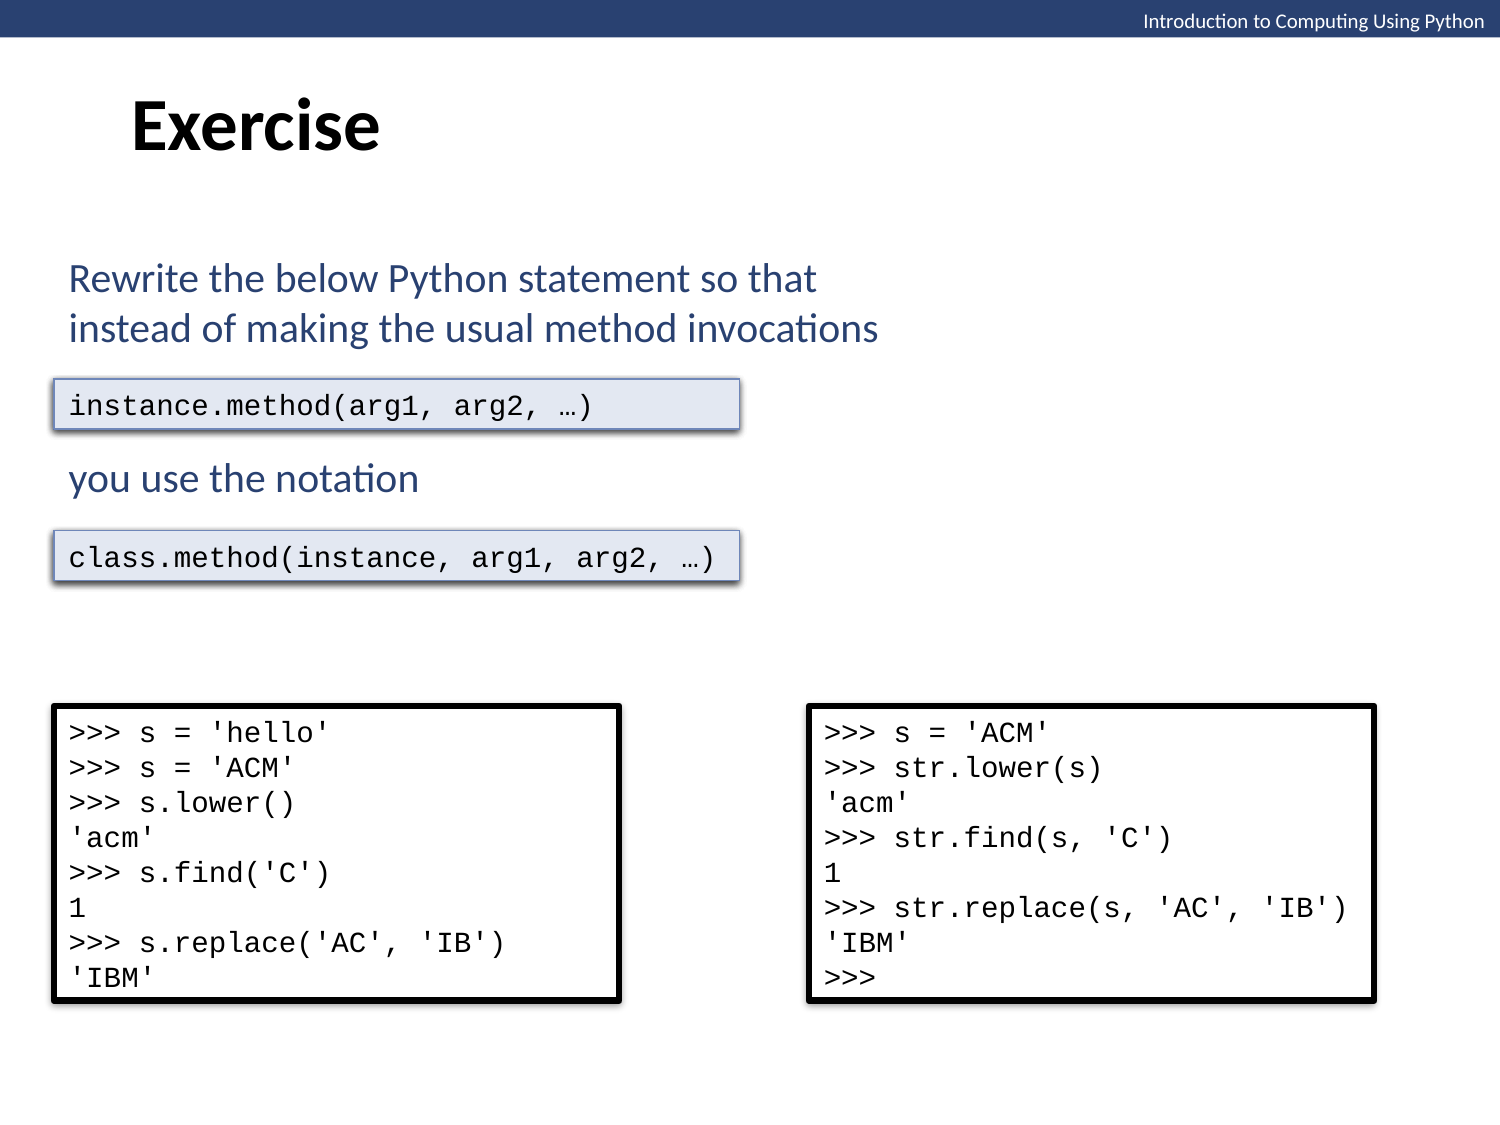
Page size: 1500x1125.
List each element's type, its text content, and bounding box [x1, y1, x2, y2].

text_box >>> s = 'ACM' >>> str.lower(s) 'acm' >>> str.find(s, 'C') 1 >>> str.replace(s, 'AC', 'IB') 'IBM' >>> [808, 705, 1375, 1001]
text_box Introduction to Computing Using Python [1425, 0, 1500, 40]
text_box [0, 0, 116, 38]
text_box Exercise [116, 0, 1425, 242]
text_box >>> s = 'hello' >>> s = 'ACM' >>> s.lower() 'acm' >>> s.find('C') 1 >>> s.replace('AC', 'IB') 'IBM' [53, 705, 620, 1001]
text_box instance.method(arg1, arg2, …) [53, 378, 740, 430]
text_box Rewrite the below Python statement so that instead of making the usual method invocations you use the notation [53, 243, 925, 659]
text_box class.method(instance, arg1, arg2, …) [53, 530, 740, 581]
